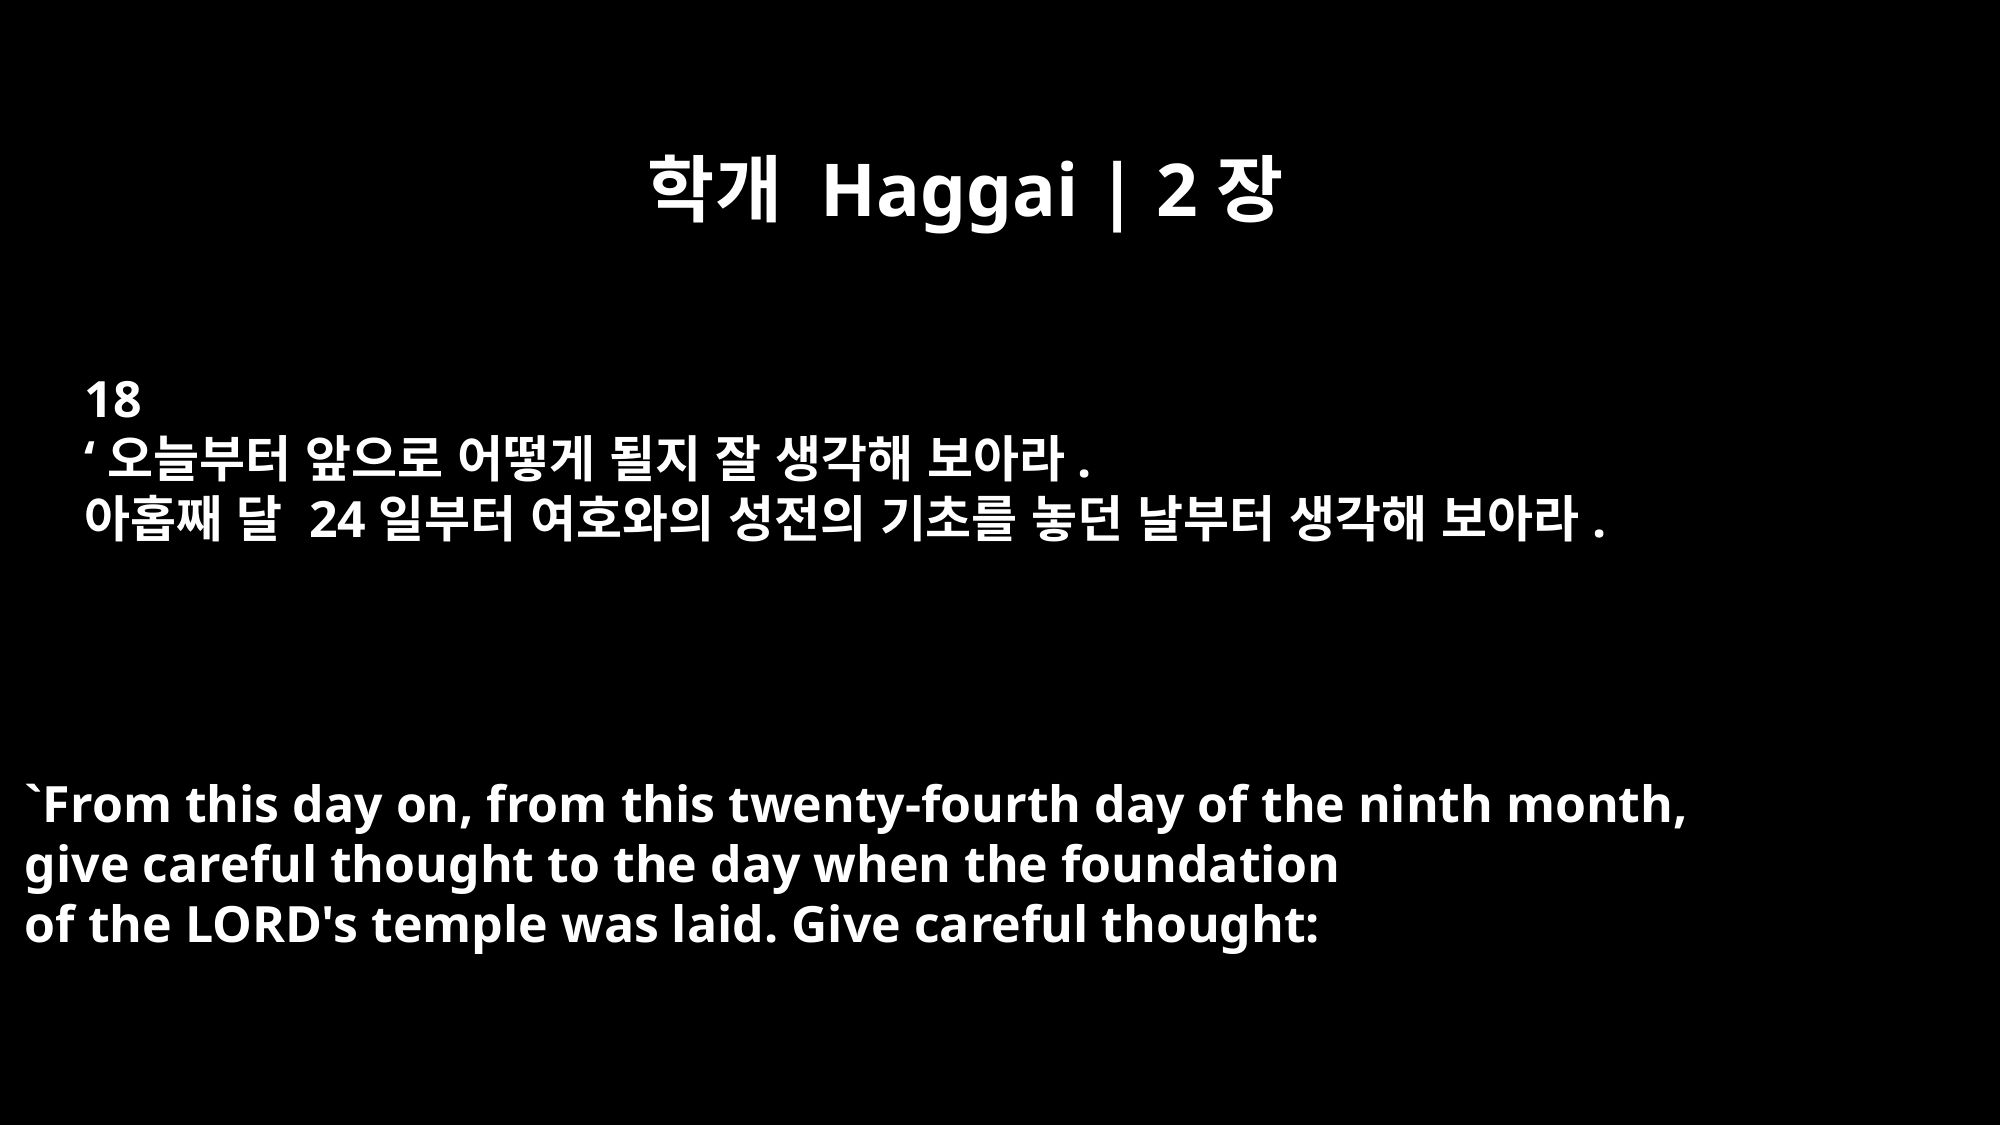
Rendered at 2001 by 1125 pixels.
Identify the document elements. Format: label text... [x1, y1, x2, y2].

text_box `From this day on, from this twenty-fourth day of the ninth month, give careful thought to the day when the foundation of the LORD's temple was laid. Give careful thought: [10, 764, 1717, 960]
text_box 학개 Haggai | 2장 [633, 136, 1299, 239]
text_box 18 ‘오늘부터 앞으로 어떻게 될지 잘 생각해 보아라. 아홉째 달 24일부터 여호와의 성전의 기초를 놓던 날부터 생각해 보아라. [70, 359, 1622, 555]
